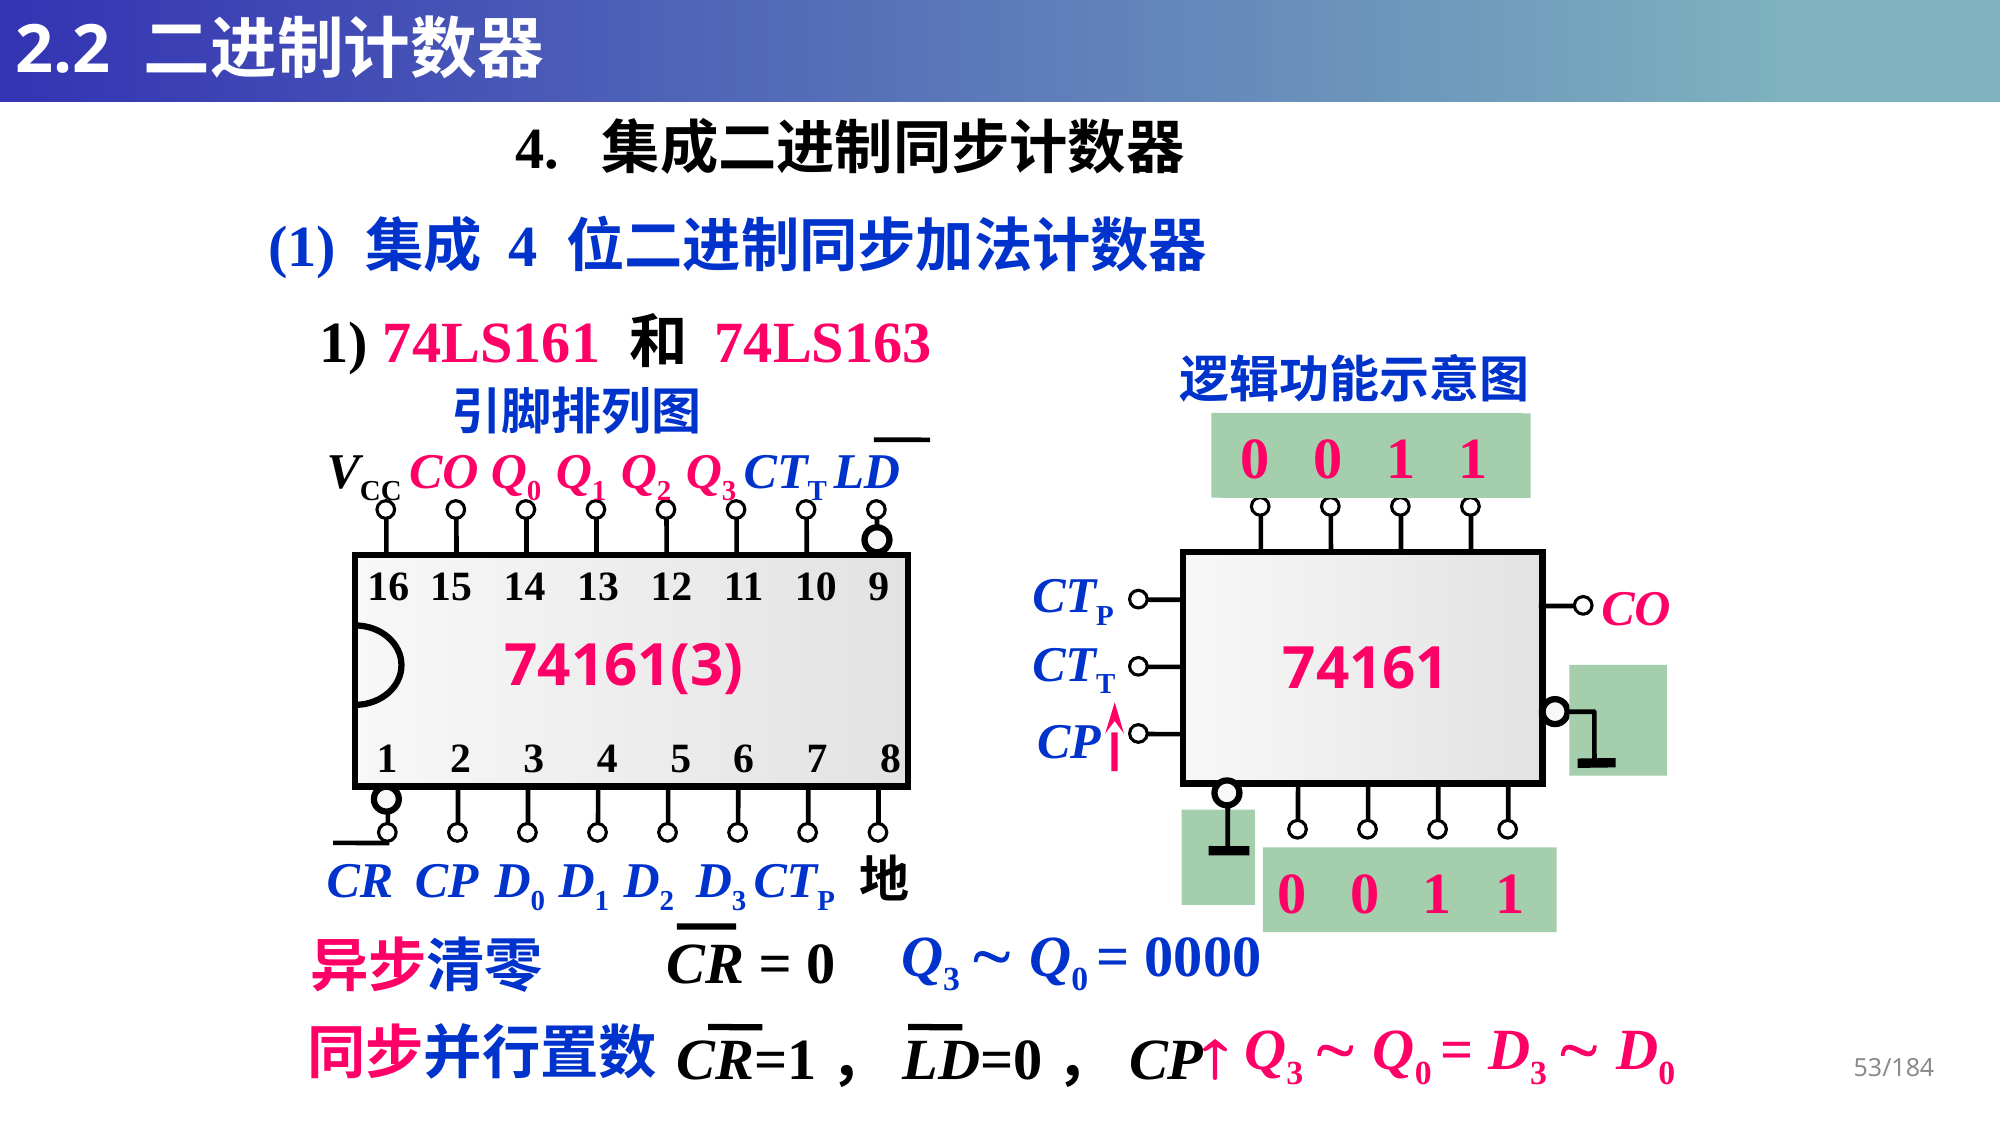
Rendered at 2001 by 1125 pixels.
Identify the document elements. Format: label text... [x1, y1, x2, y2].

text_box 同步并行置数 [292, 1007, 725, 1093]
text_box 逻辑功能示意图 [1164, 339, 1654, 412]
text_box Q3  Q0 = D3  D0 [1229, 1004, 1727, 1099]
slide_number 53/184 [1753, 1038, 1950, 1099]
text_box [1181, 776, 1531, 905]
text_box Q3  Q0 = 0000 [886, 910, 1334, 1005]
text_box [651, 917, 862, 1003]
title 2.2 二进制计数器 [0, 0, 2000, 102]
text_box 4. 集成二进制同步计数器 [500, 102, 1298, 188]
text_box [683, 1013, 1221, 1099]
text_box (1) 集成 4 位二进制同步加法计数器 [253, 200, 1263, 285]
text_box 异步清零 [295, 920, 648, 1006]
text_box 1) 74LS161 和 74LS163 [305, 297, 996, 382]
text_box 0 0 1 1 [1334, 922, 1557, 933]
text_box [1114, 412, 1667, 776]
text_box 引脚排列图 [436, 382, 792, 430]
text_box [311, 430, 961, 916]
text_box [1017, 424, 1696, 922]
